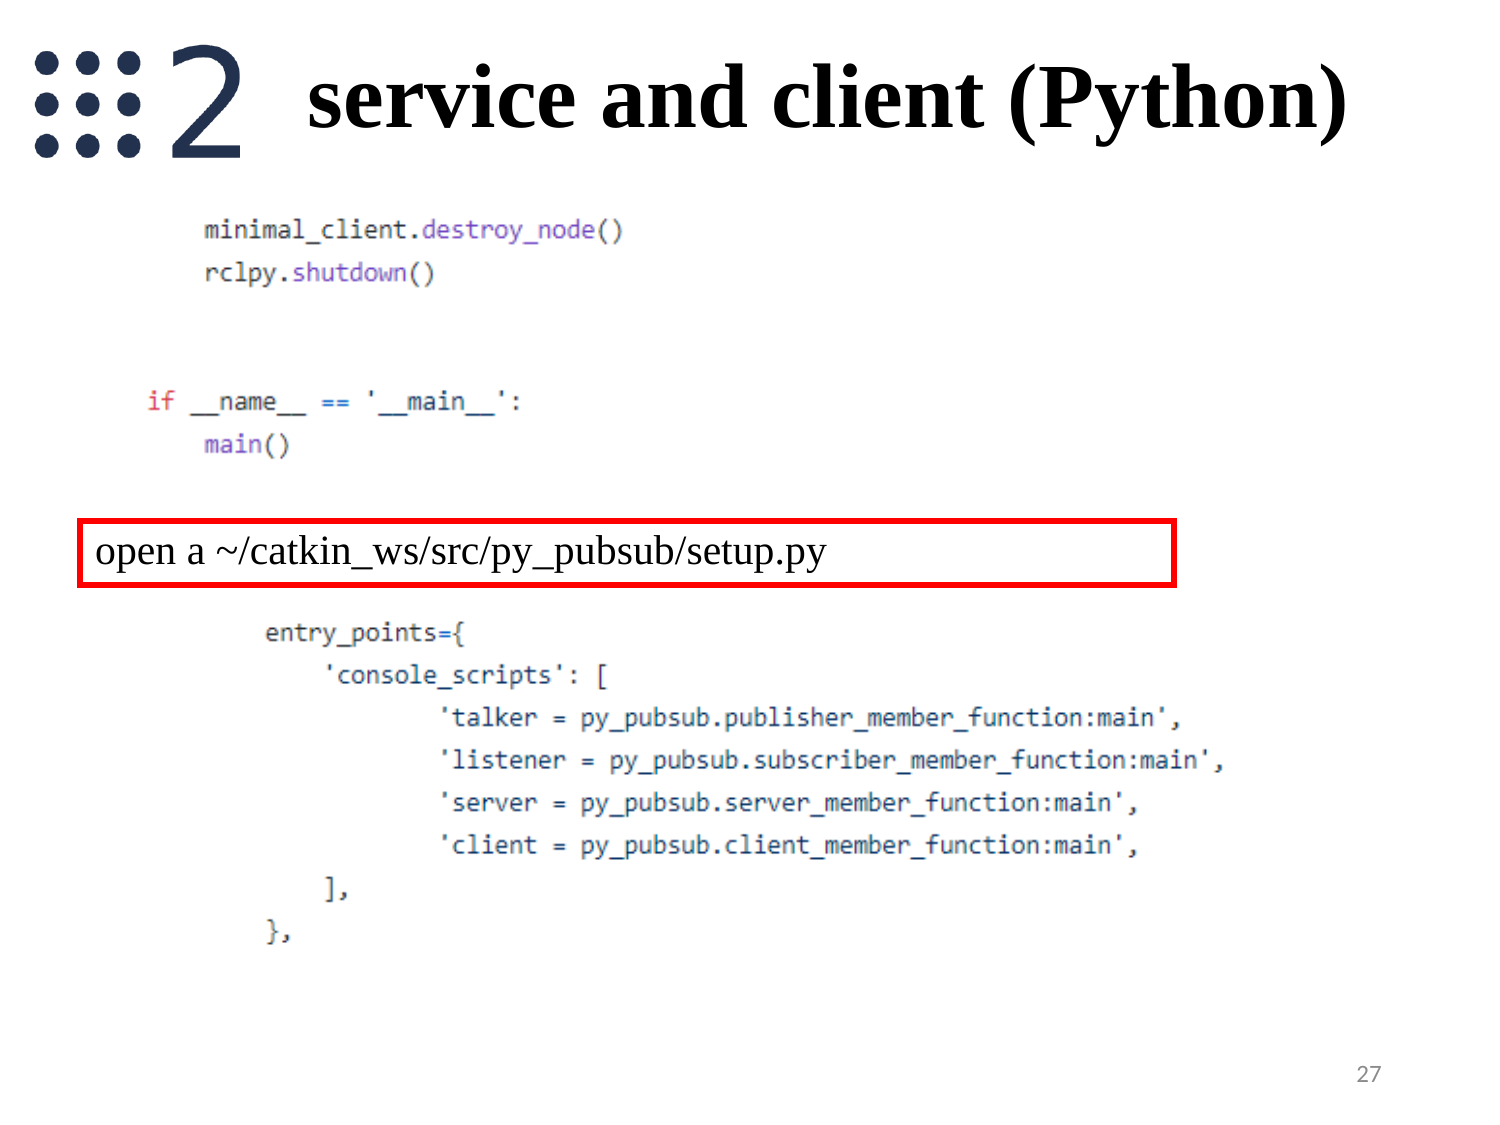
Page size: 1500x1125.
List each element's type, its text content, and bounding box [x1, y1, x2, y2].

slide_number 27 [1059, 1042, 1397, 1103]
title service and client (Python) [261, 39, 1397, 156]
text_box open a ~/catkin_ws/src/py_pubsub/setup.py [79, 520, 1175, 586]
picture [34, 0, 240, 205]
picture [202, 613, 1269, 952]
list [125, 193, 1307, 465]
